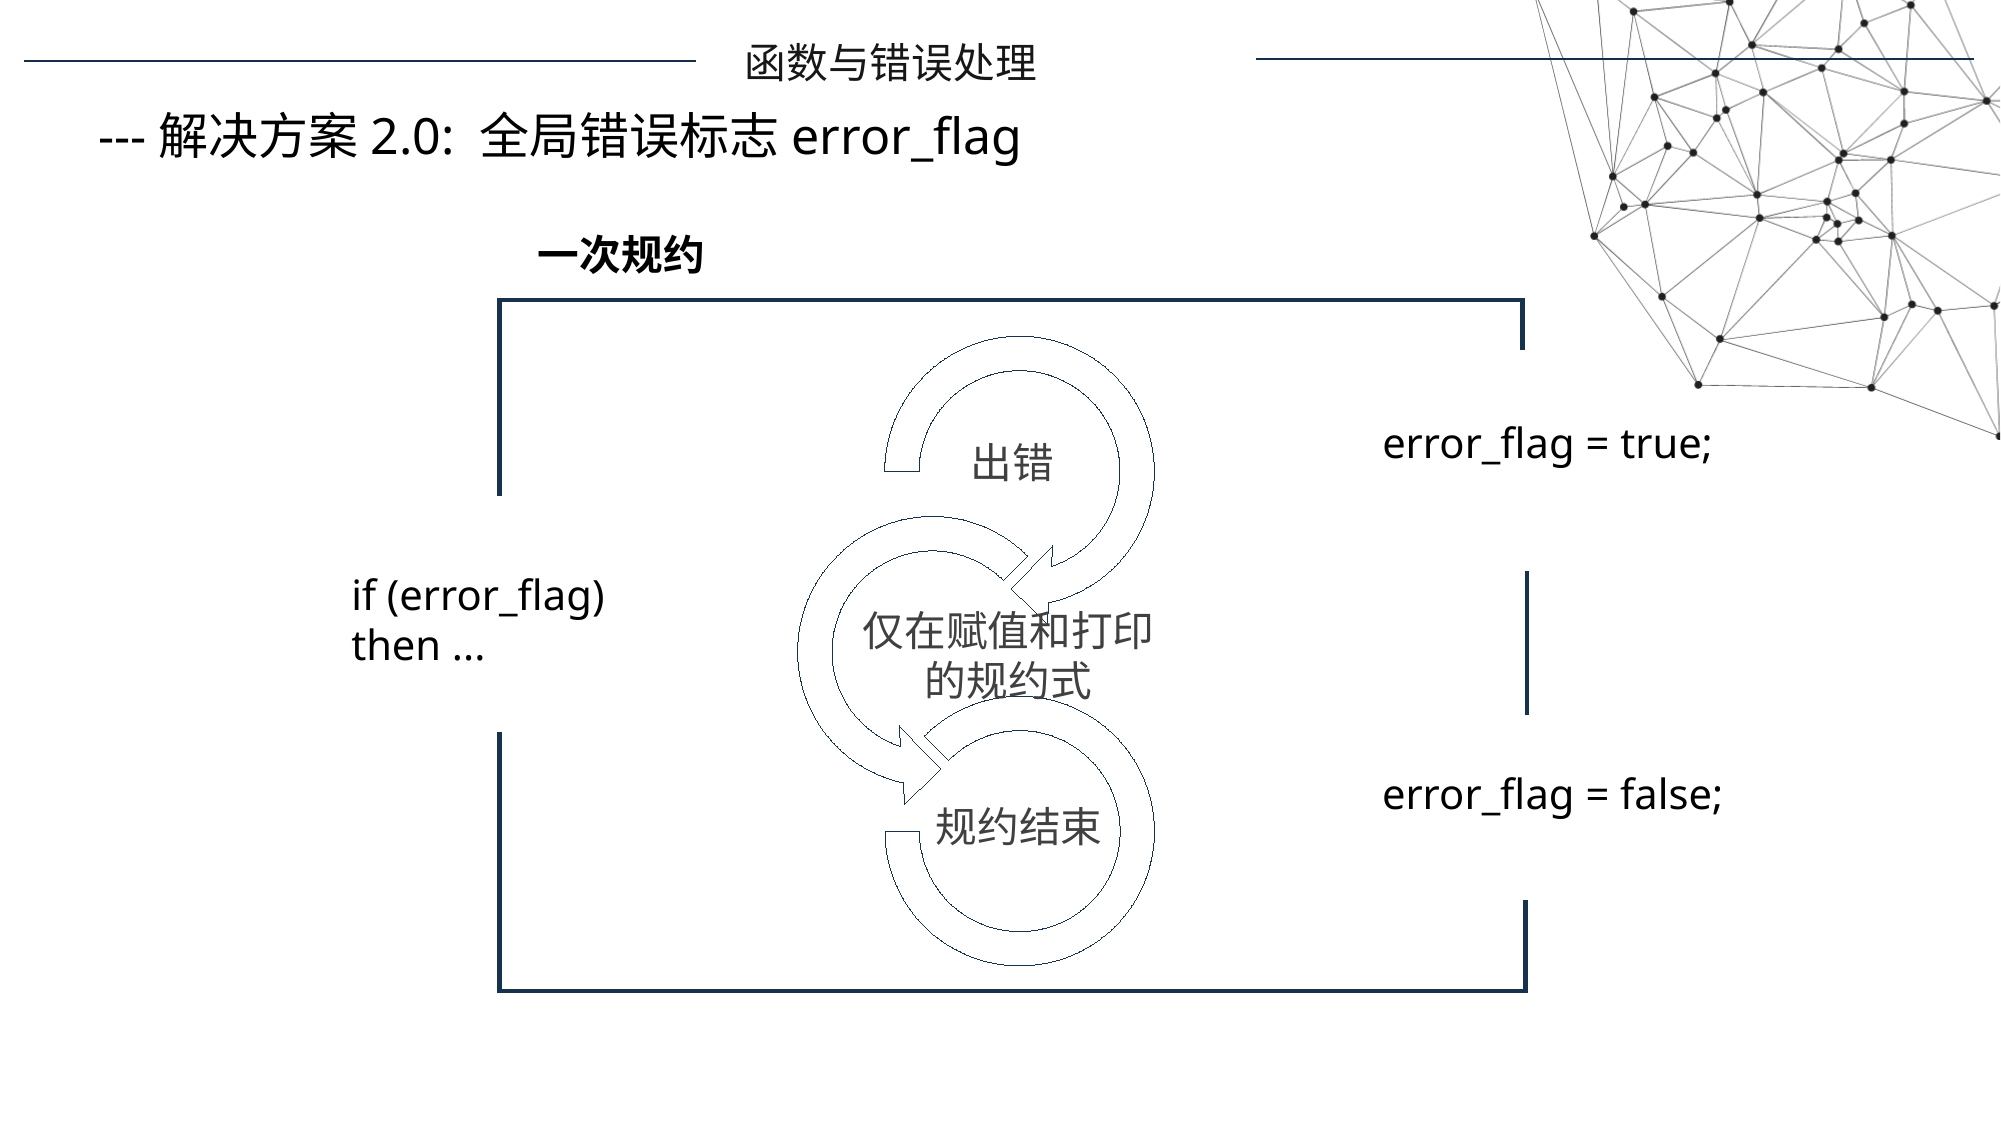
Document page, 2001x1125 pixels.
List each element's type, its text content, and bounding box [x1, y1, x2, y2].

text_box ---解决方案2.0: 全局错误标志error_flag [83, 96, 1176, 172]
picture [1528, 0, 2001, 440]
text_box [23, 36, 1974, 88]
text_box error_flag = true; [1527, 409, 1822, 475]
text_box 一次规约 [523, 221, 725, 264]
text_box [499, 264, 1527, 1016]
text_box if (error_flag) then ... [336, 561, 499, 677]
text_box error_flag = false; [1527, 760, 1957, 826]
